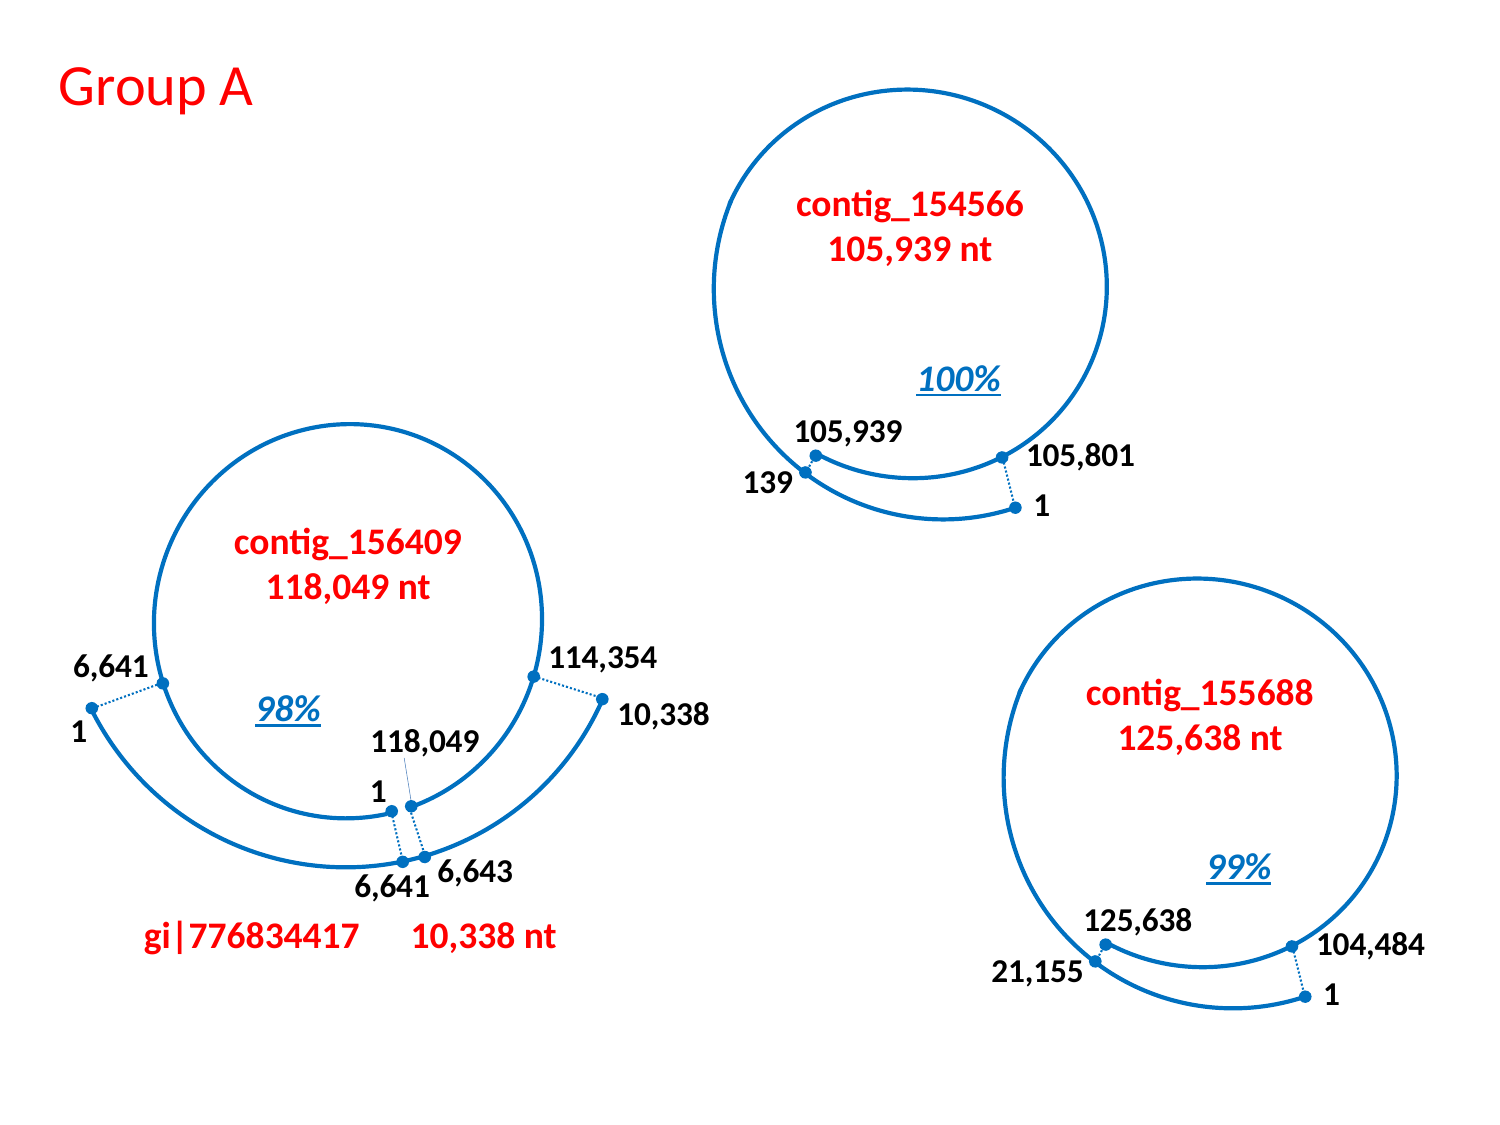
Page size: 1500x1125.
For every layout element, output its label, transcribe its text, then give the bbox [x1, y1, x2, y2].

text_box Group A [44, 39, 375, 125]
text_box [975, 543, 1465, 1021]
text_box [712, 54, 1176, 532]
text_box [54, 297, 727, 965]
